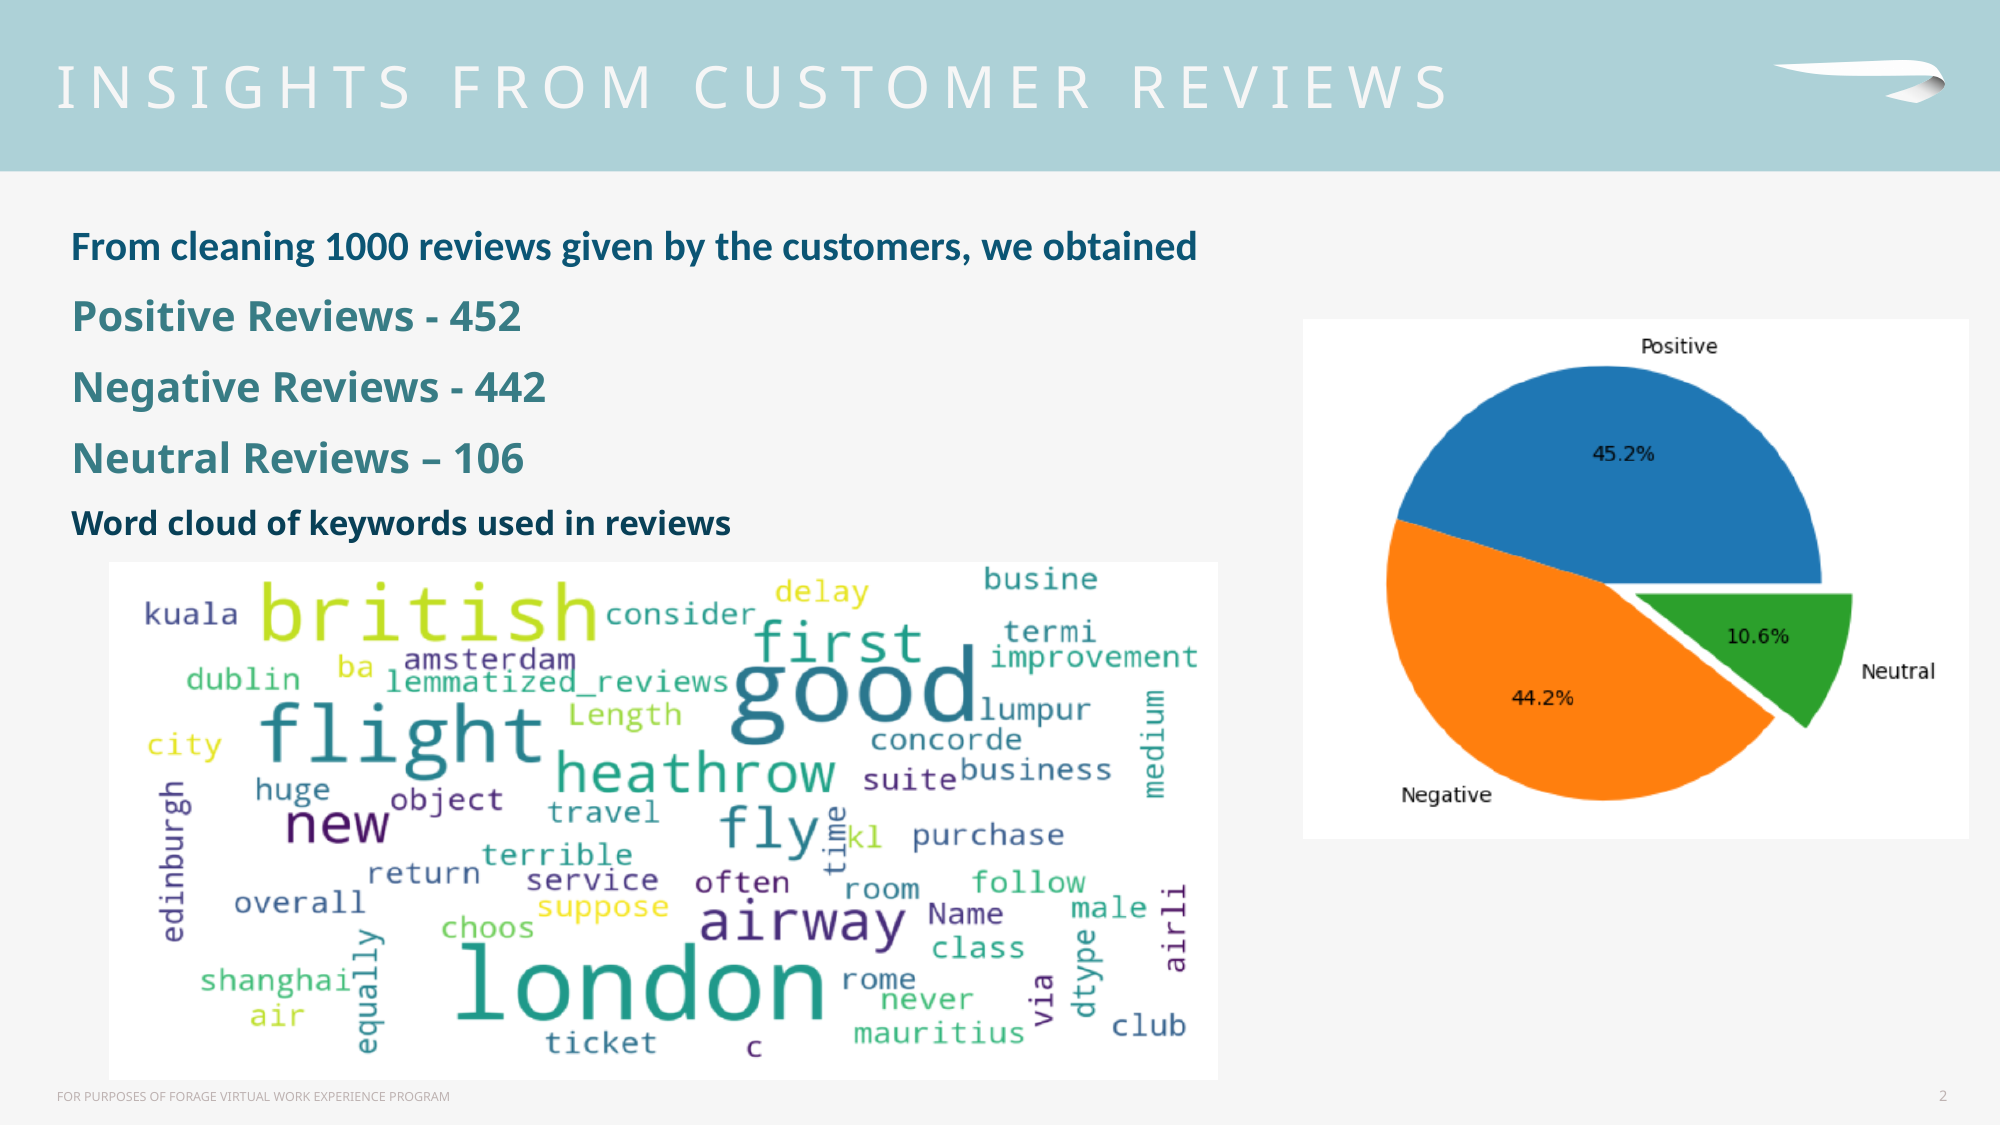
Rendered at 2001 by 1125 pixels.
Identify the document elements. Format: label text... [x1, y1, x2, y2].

picture [1773, 60, 1945, 103]
picture [109, 562, 1218, 1080]
list From cleaning 1000 reviews given by the customers, we obtained Positive Reviews - 452 Negative Reviews - 442 Neutral Reviews – 106 Word cloud of keywords used in reviews [56, 211, 1820, 938]
title INSIGHTS FROM CUSTOMER REVIEWS [56, 53, 1500, 126]
picture [1303, 319, 1969, 839]
